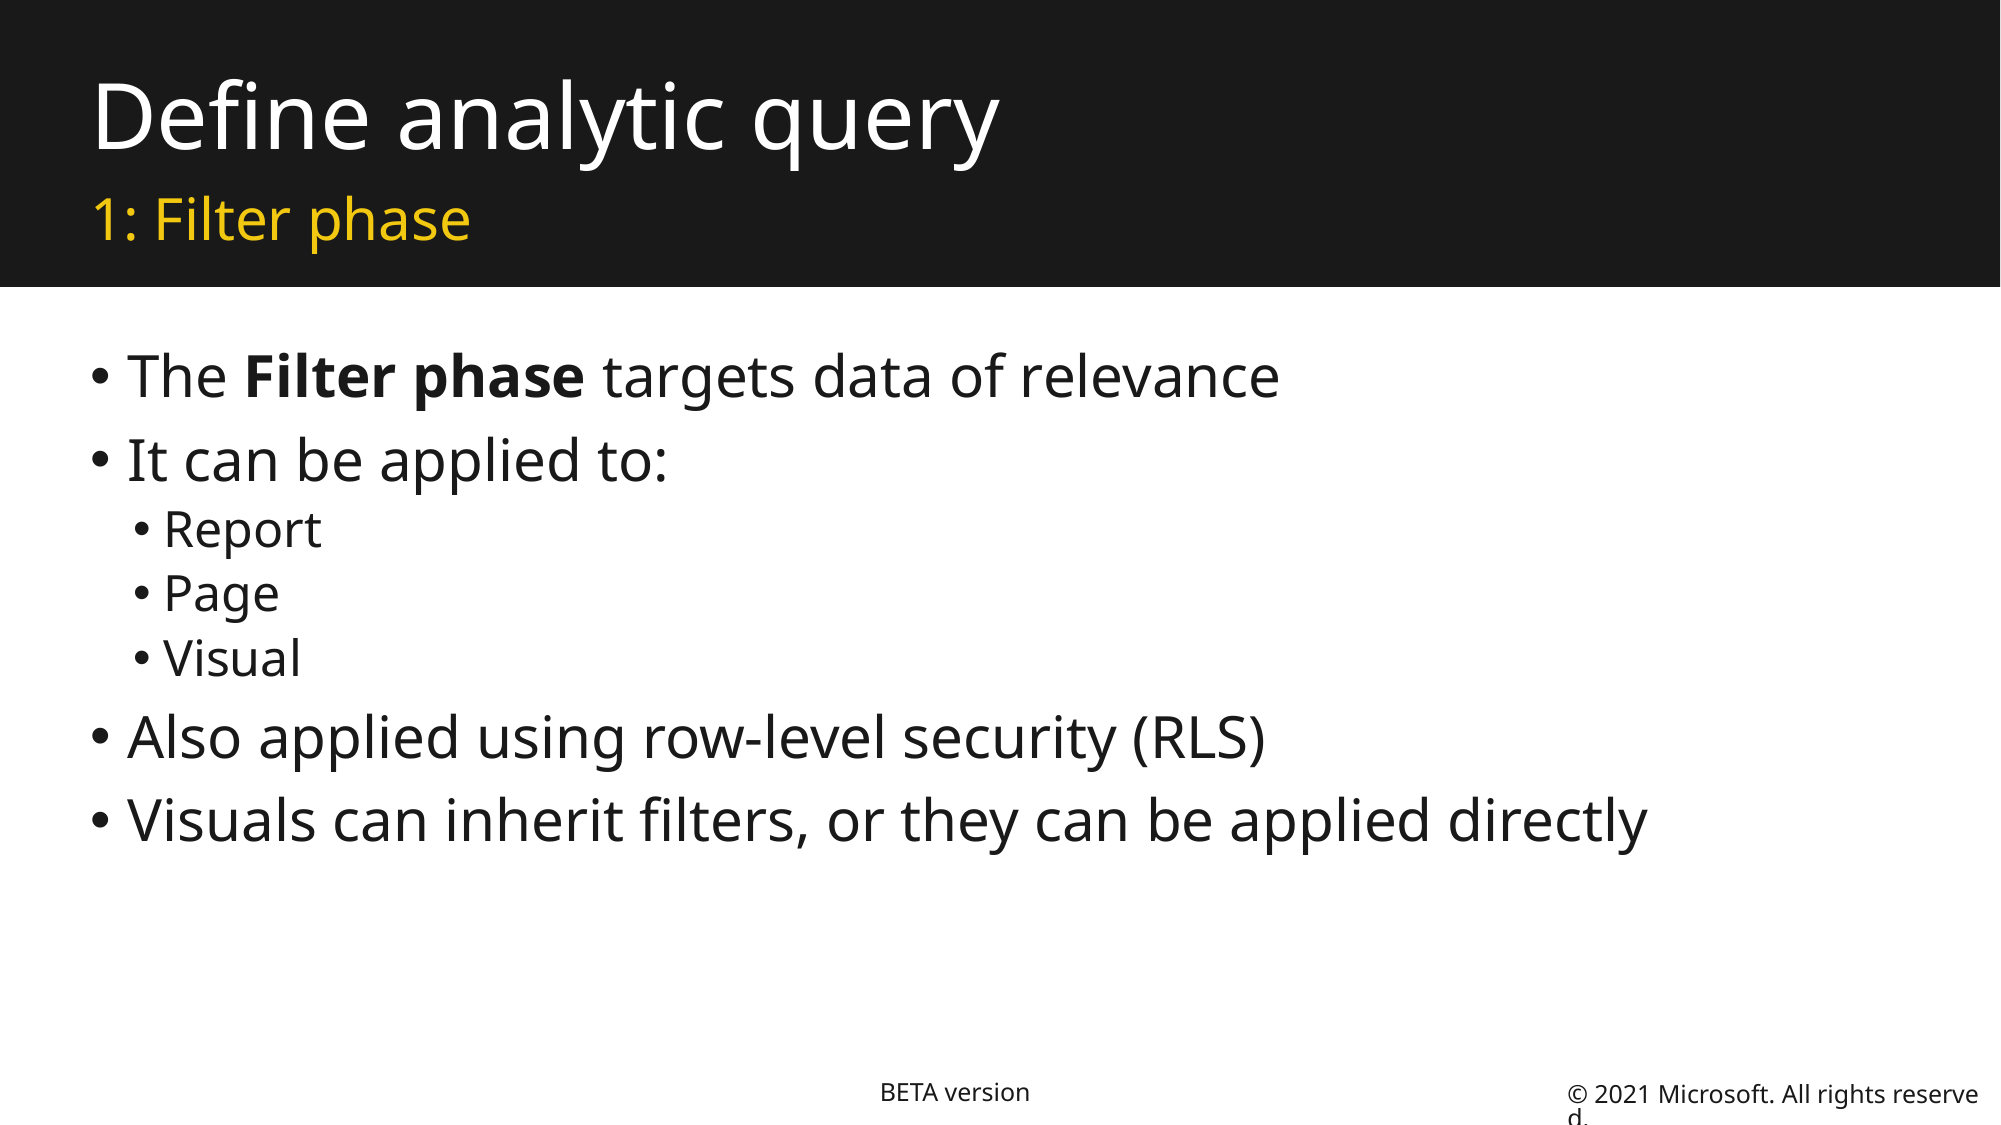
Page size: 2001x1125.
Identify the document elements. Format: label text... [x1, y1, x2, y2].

text_box BETA version [731, 1061, 1180, 1122]
list 1: Filter phase [75, 177, 1919, 266]
title Define analytic query [75, 63, 1919, 177]
list The Filter phase targets data of relevance It can be applied to: Report Page Visual Also applied using row-level security (RLS) Visuals can inherit filters, or they can be applied directly [75, 339, 1919, 1125]
footer © 2021 Microsoft. All rights reserved. [1552, 1065, 2000, 1125]
